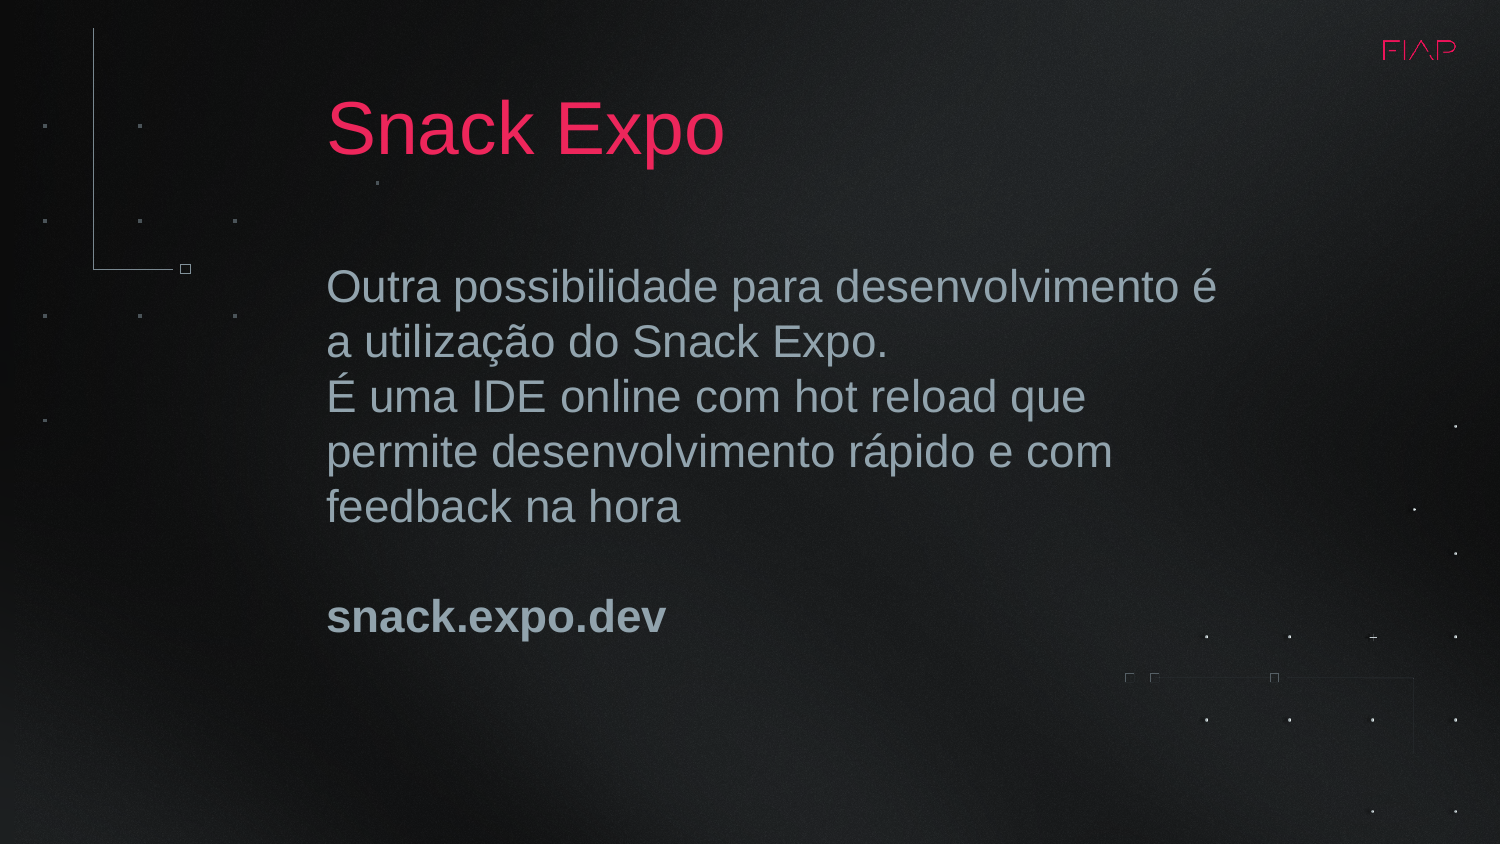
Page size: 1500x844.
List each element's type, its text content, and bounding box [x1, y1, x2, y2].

picture [0, 0, 1500, 844]
text_box Outra possibilidade para desenvolvimento é a utilização do Snack Expo. É uma IDE online com hot reload que permite desenvolvimento rápido e com feedback na hora snack.expo.dev [311, 249, 1240, 650]
text_box Snack Expo [383, 72, 1126, 177]
